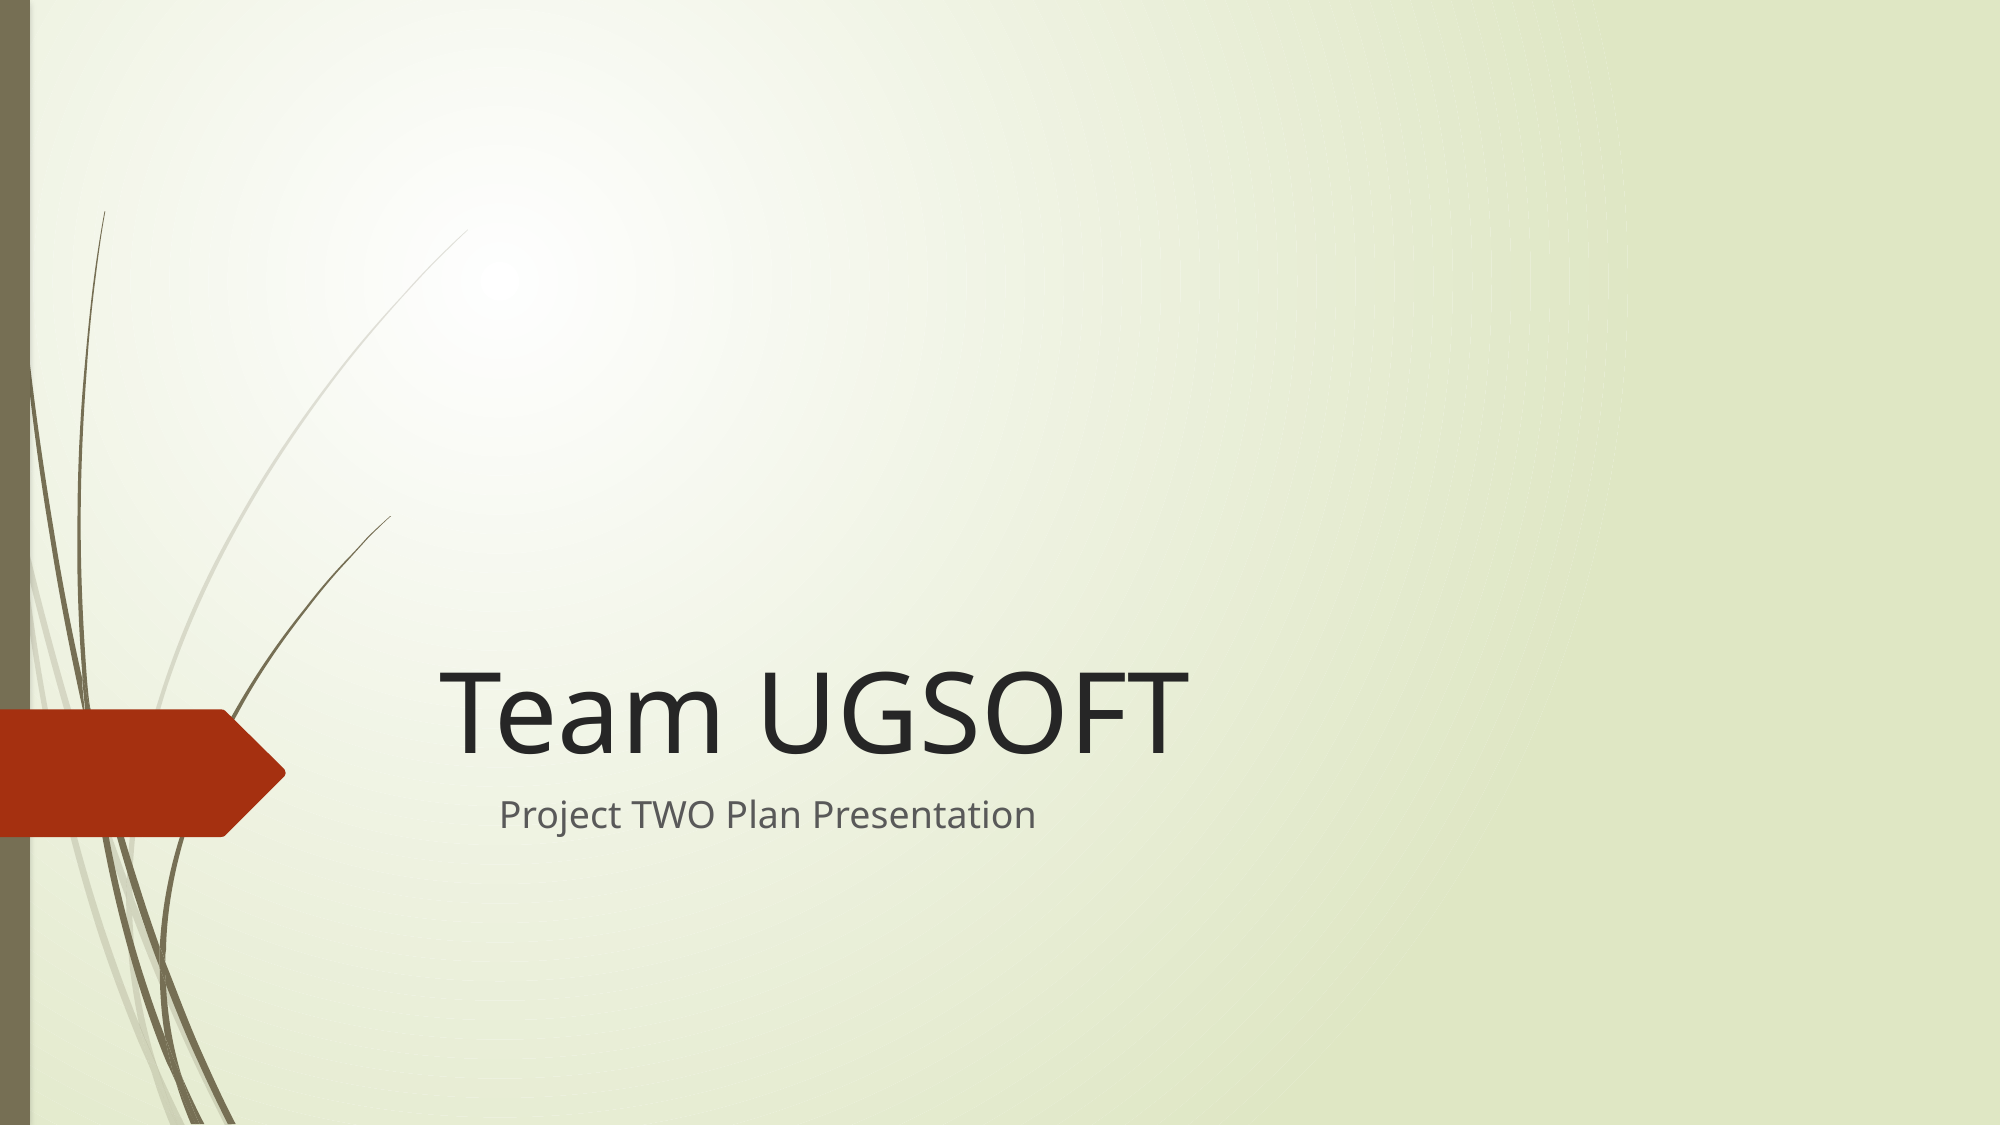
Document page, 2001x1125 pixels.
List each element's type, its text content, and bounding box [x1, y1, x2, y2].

title Team UGSOFT [424, 412, 1888, 784]
subtitle Project TWO Plan Presentation [483, 783, 1947, 969]
